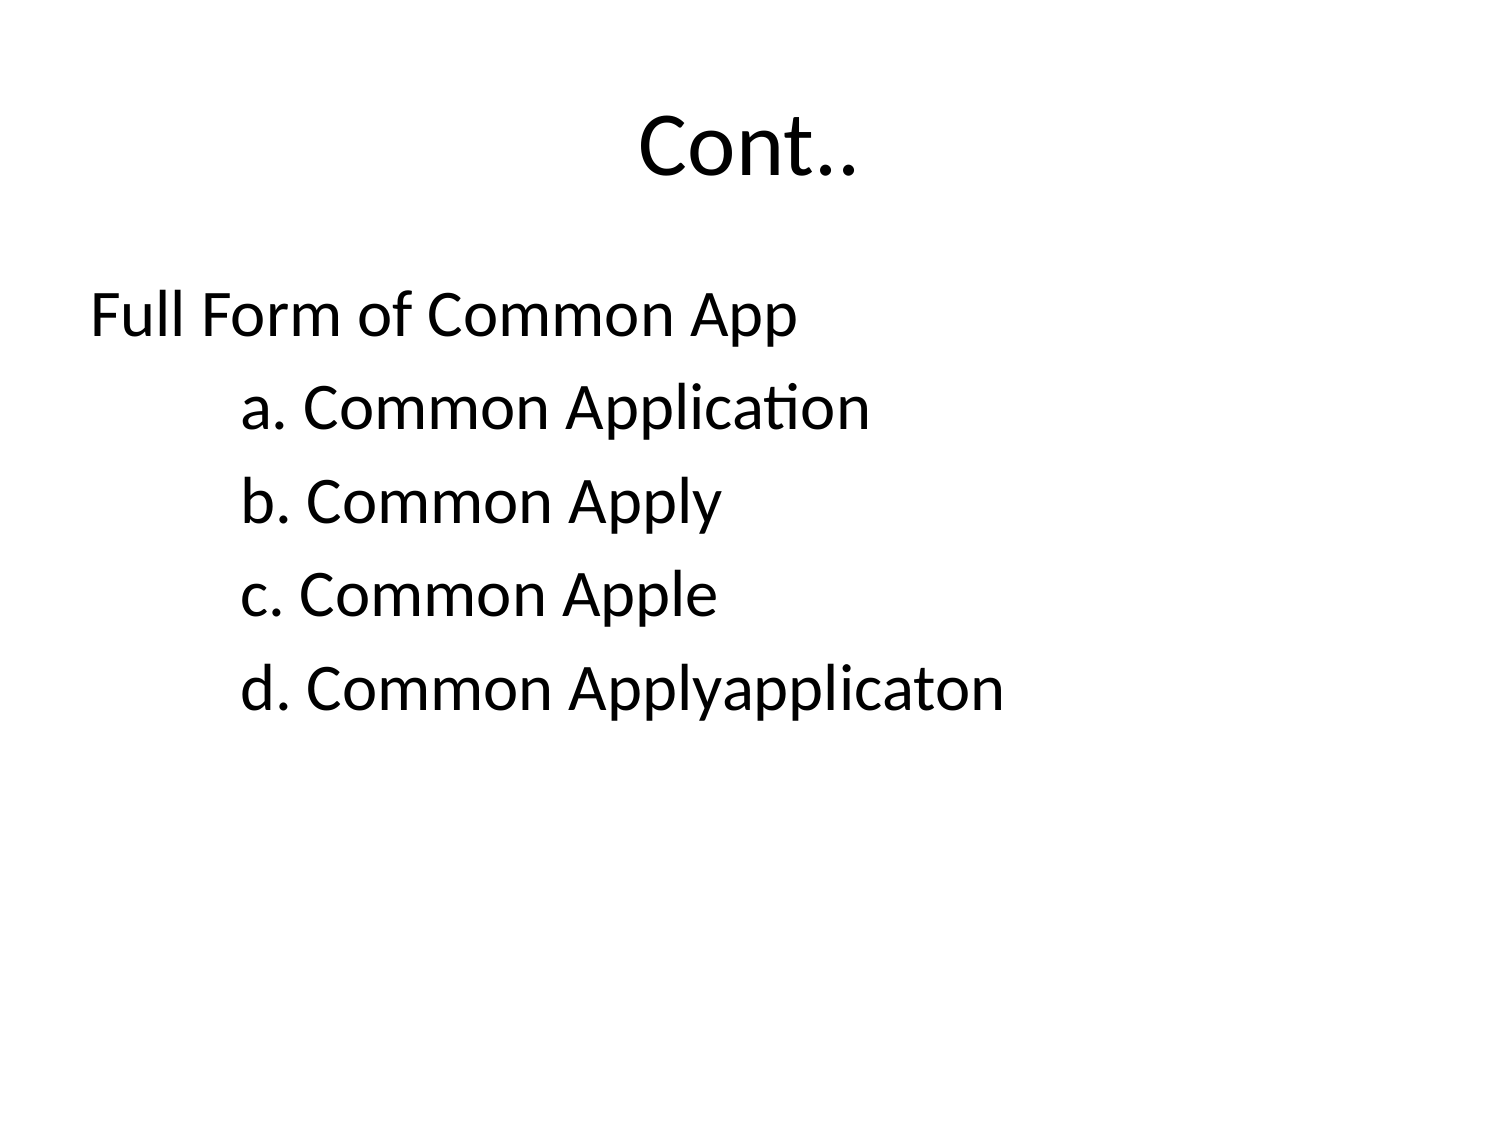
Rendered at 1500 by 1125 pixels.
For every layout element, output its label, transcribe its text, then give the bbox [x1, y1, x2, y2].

title Cont.. [75, 45, 1425, 233]
list Full Form of Common App a. Common Application b. Common Apply c. Common Apple d. Common Applyapplicaton [75, 262, 1425, 1005]
